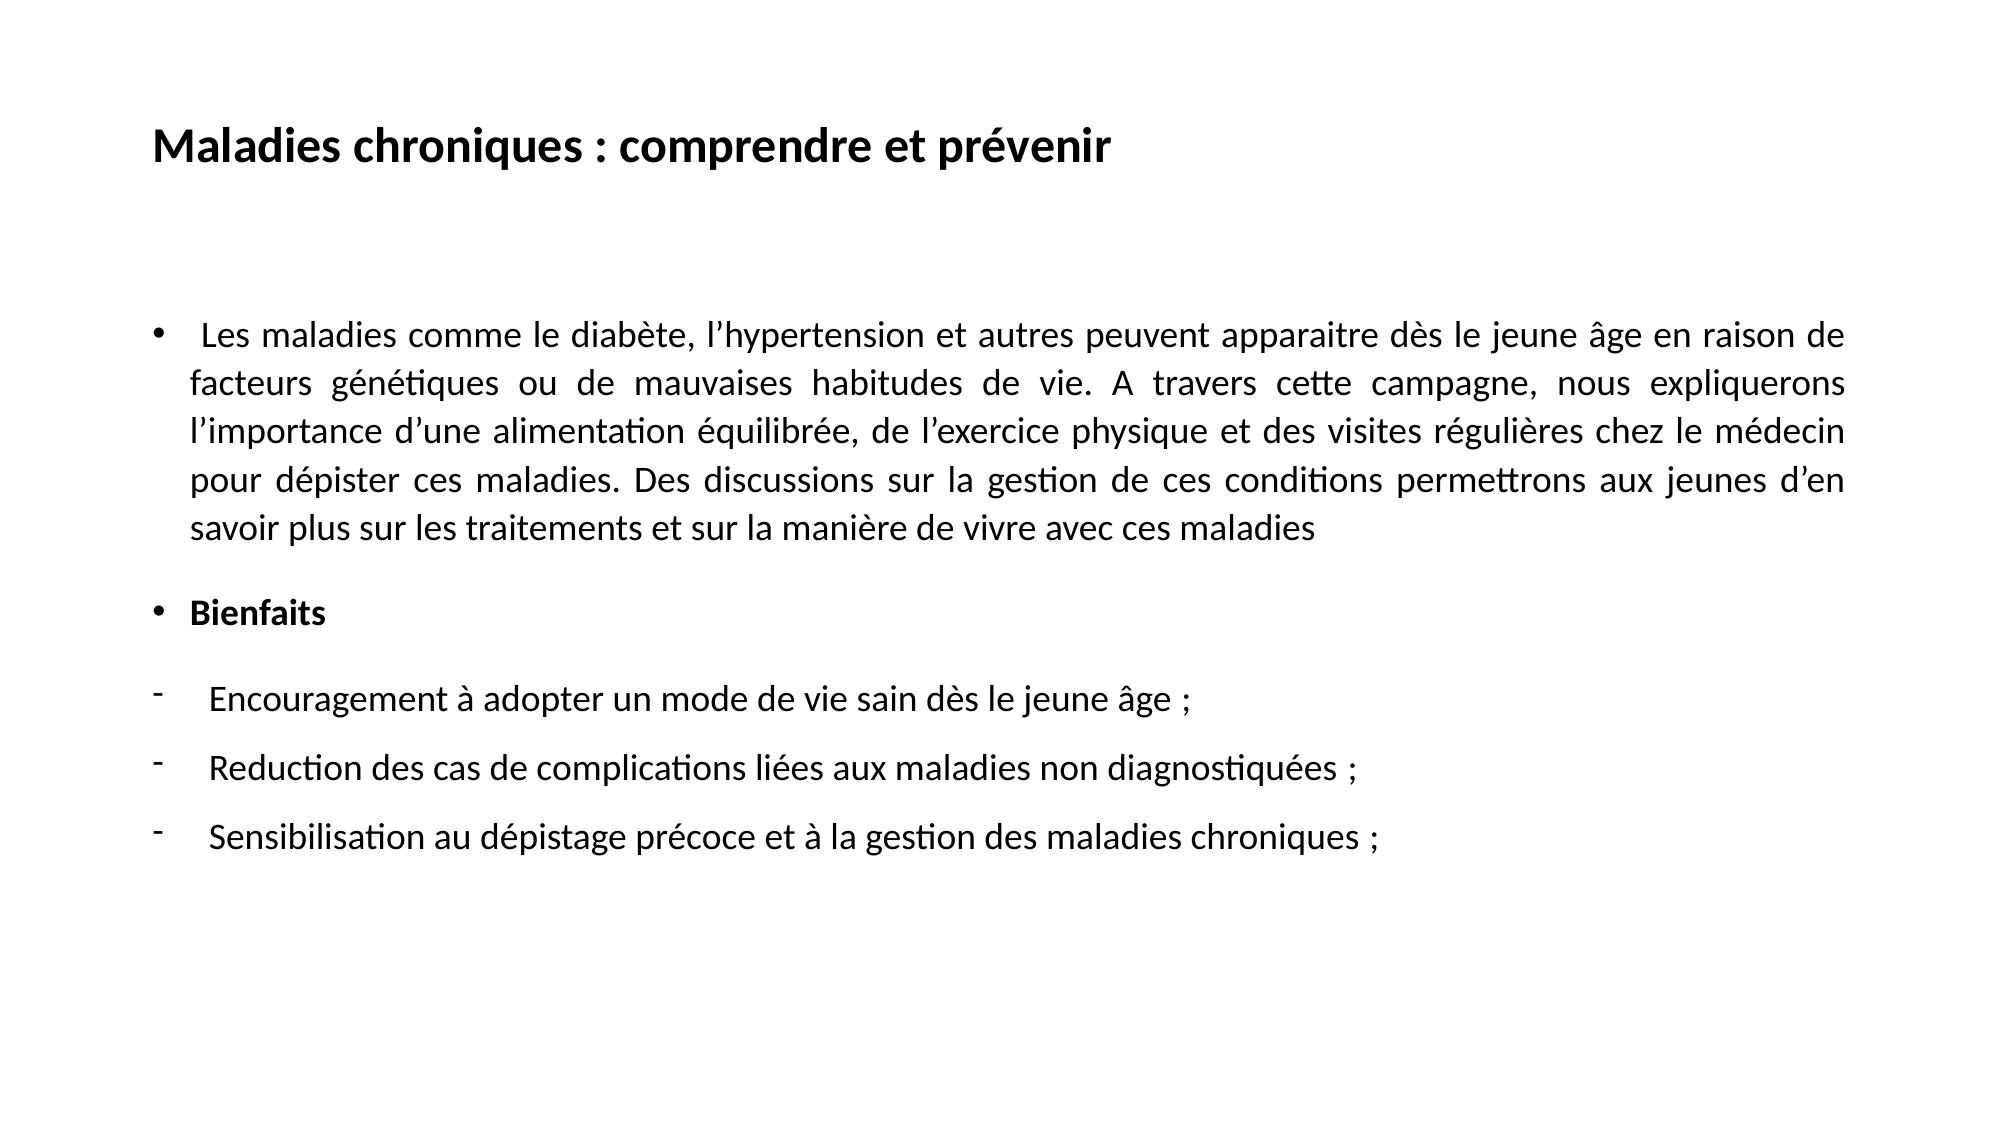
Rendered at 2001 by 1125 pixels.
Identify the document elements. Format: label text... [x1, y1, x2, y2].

title Maladies chroniques : comprendre et prévenir [137, 59, 1863, 278]
list Les maladies comme le diabète, l’hypertension et autres peuvent apparaitre dès le jeune âge en raison de facteurs génétiques ou de mauvaises habitudes de vie. A travers cette campagne, nous expliquerons l’importance d’une alimentation équilibrée, de l’exercice physique et des visites régulières chez le médecin pour dépister ces maladies. Des discussions sur la gestion de ces conditions permettrons aux jeunes d’en savoir plus sur les traitements et sur la manière de vivre avec ces maladies Bienfaits Encouragement à adopter un mode de vie sain dès le jeune âge ; Reduction des cas de complications liées aux maladies non diagnostiquées ; Sensibilisation au dépistage précoce et à la gestion des maladies chroniques ; [137, 299, 1863, 1014]
